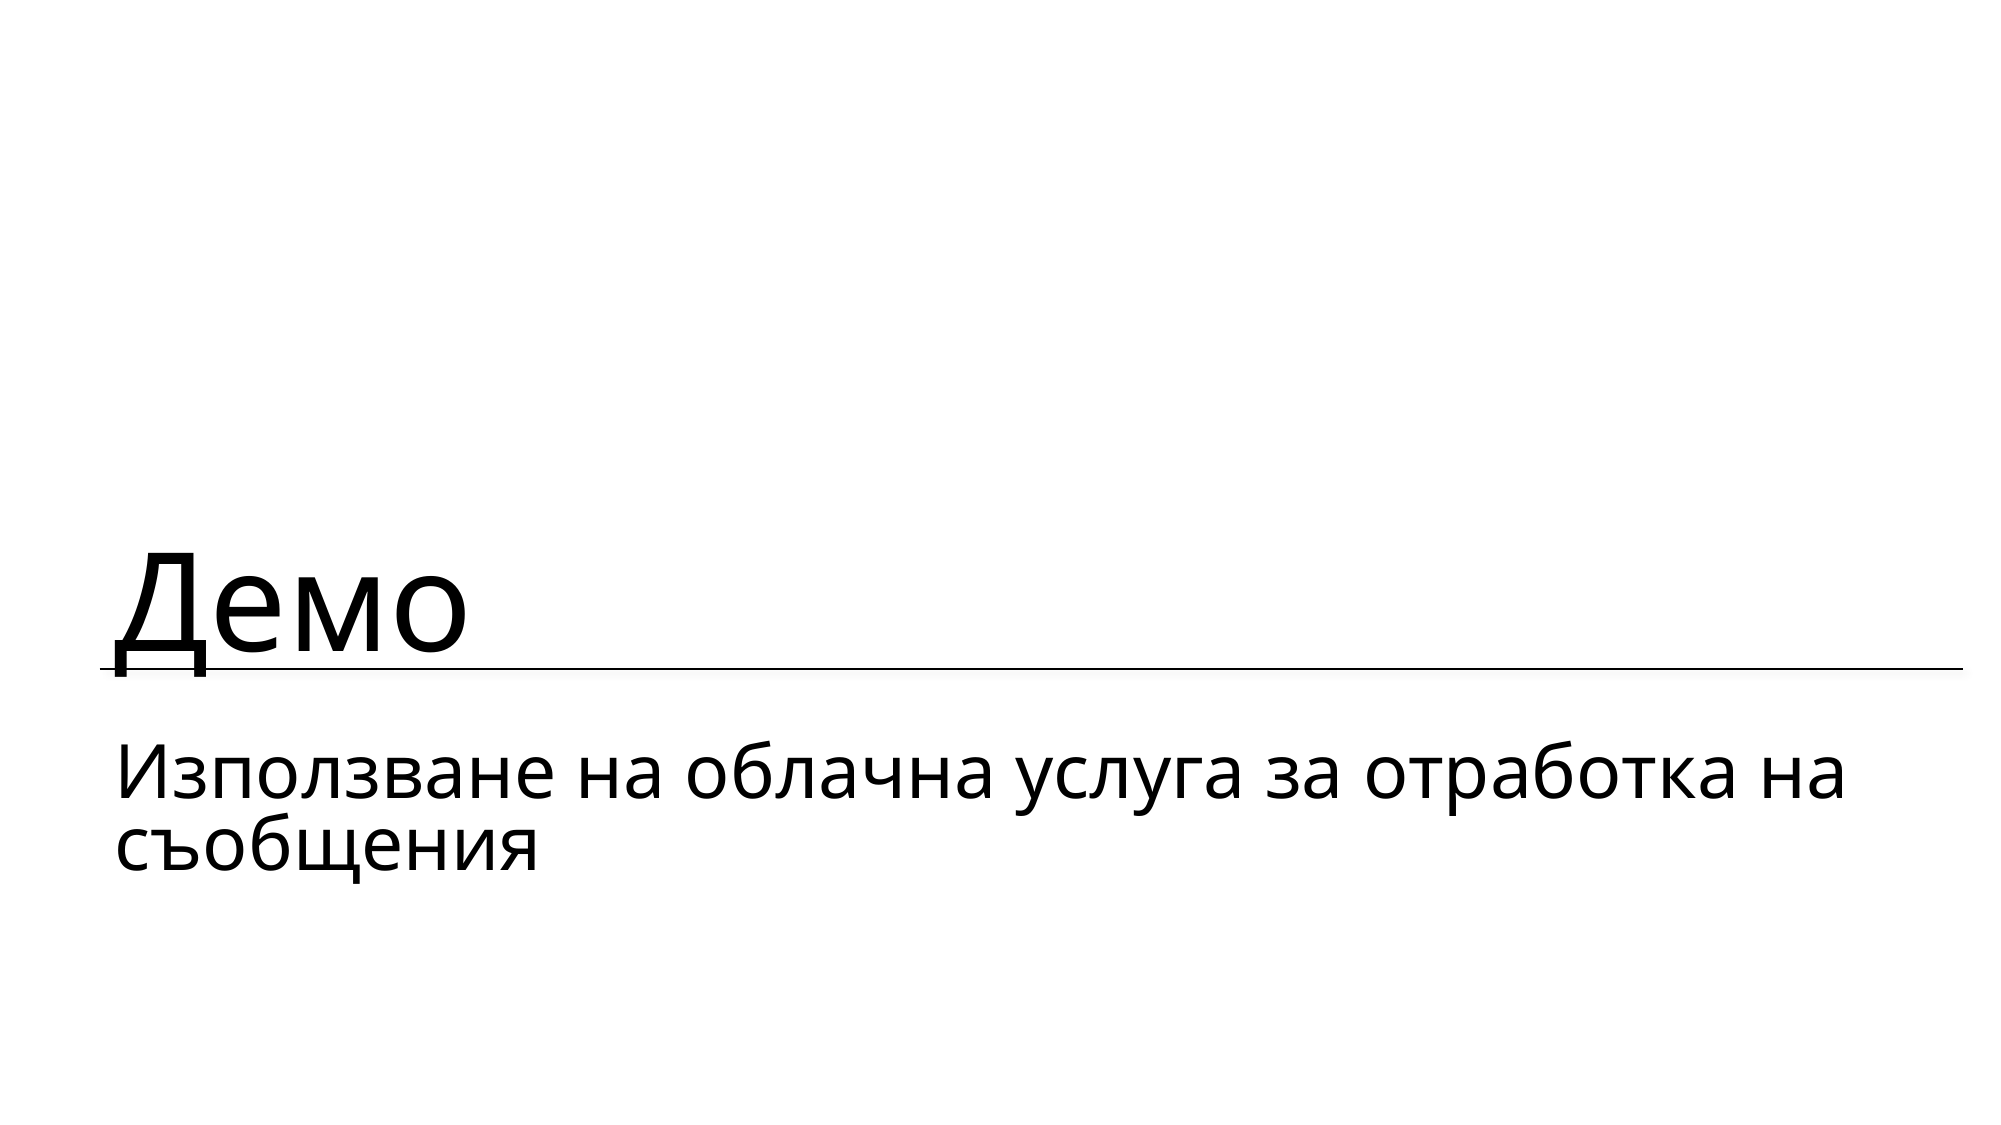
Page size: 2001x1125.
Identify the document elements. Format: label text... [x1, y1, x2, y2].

title Използване на облачна услуга за отработка на съобщения [99, 733, 1976, 1009]
